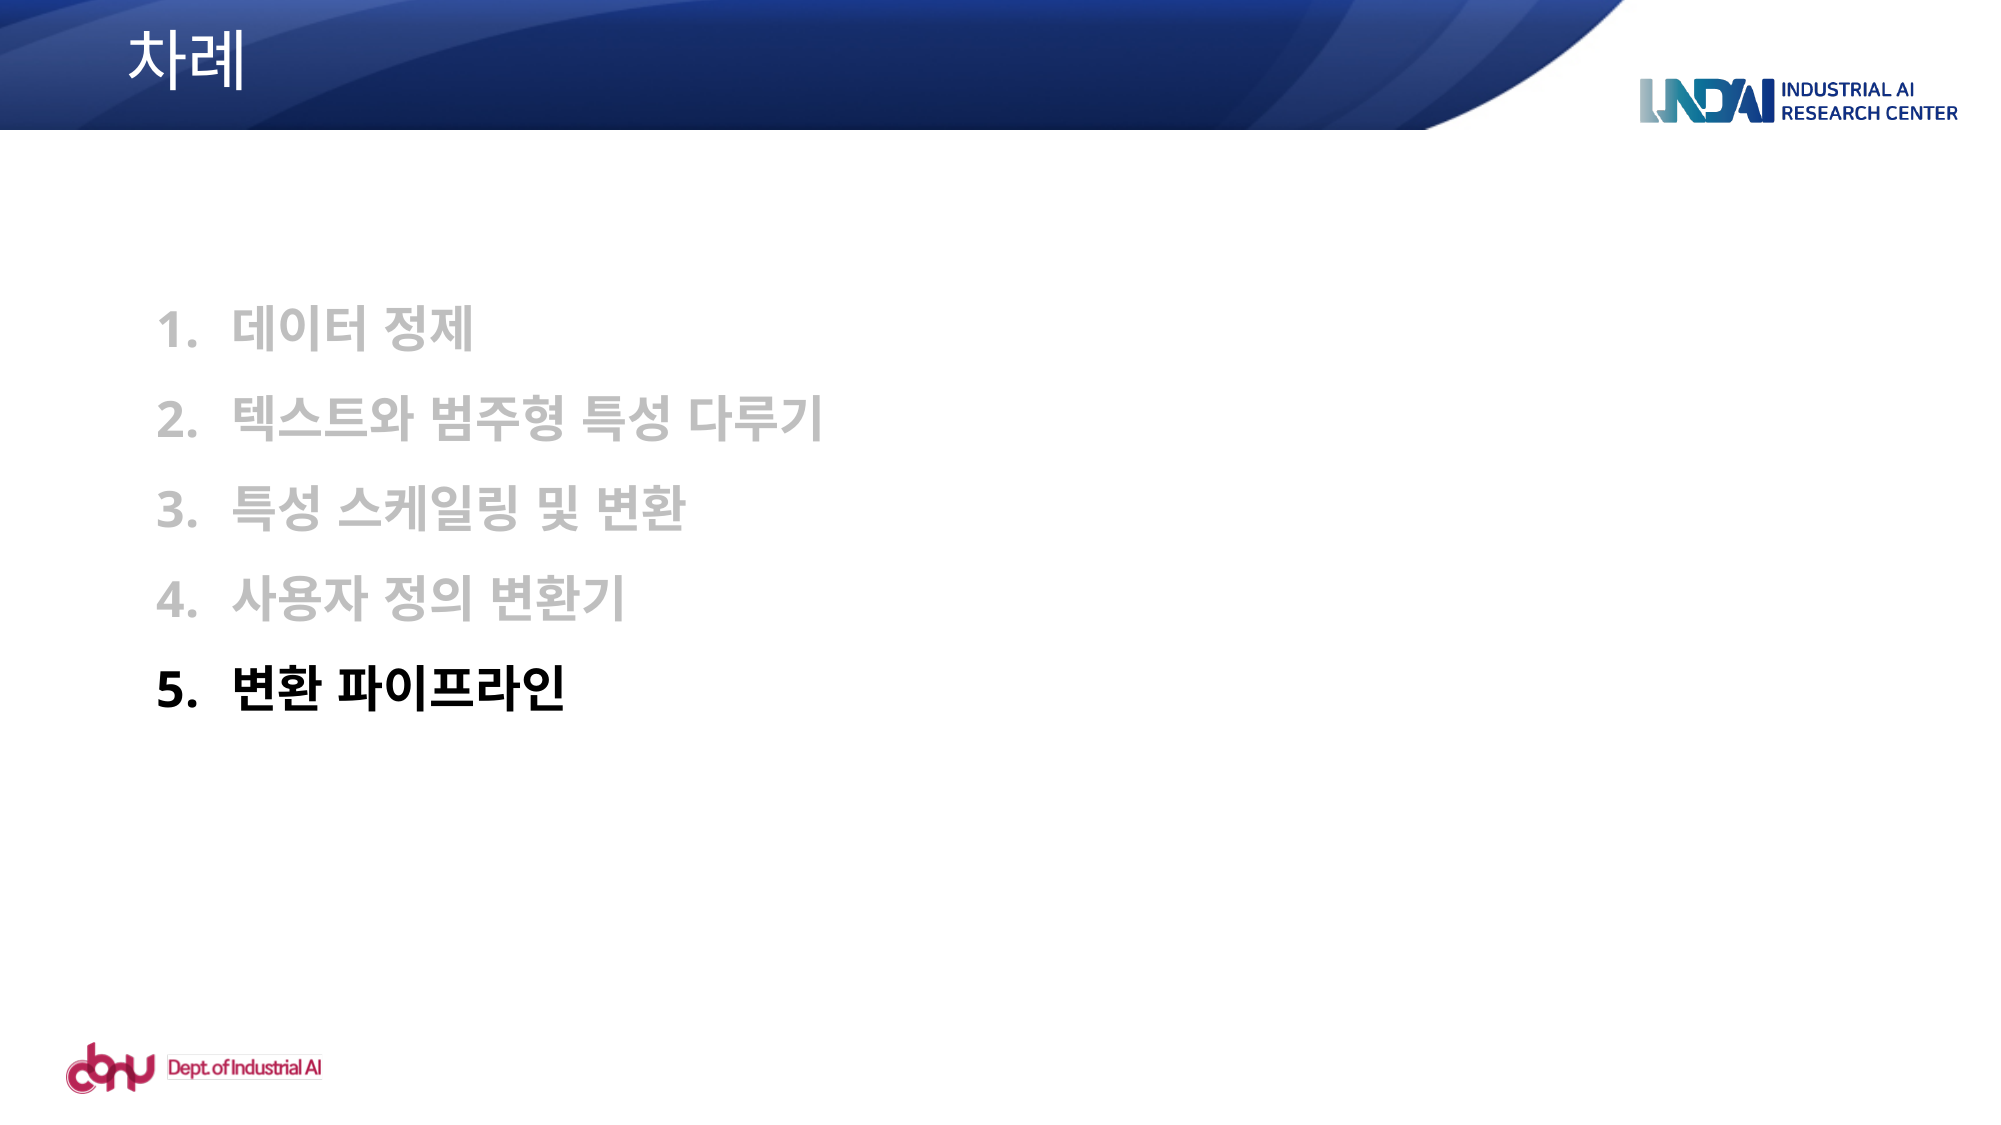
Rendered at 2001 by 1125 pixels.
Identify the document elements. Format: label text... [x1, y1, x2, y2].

picture [66, 1042, 333, 1094]
text_box 데이터 정제 텍스트와 범주형 특성 다루기 특성 스케일링 및 변환 사용자 정의 변환기 변환 파이프라인 [141, 260, 1153, 724]
text_box 차례 [111, 20, 932, 126]
picture [0, 0, 2000, 130]
